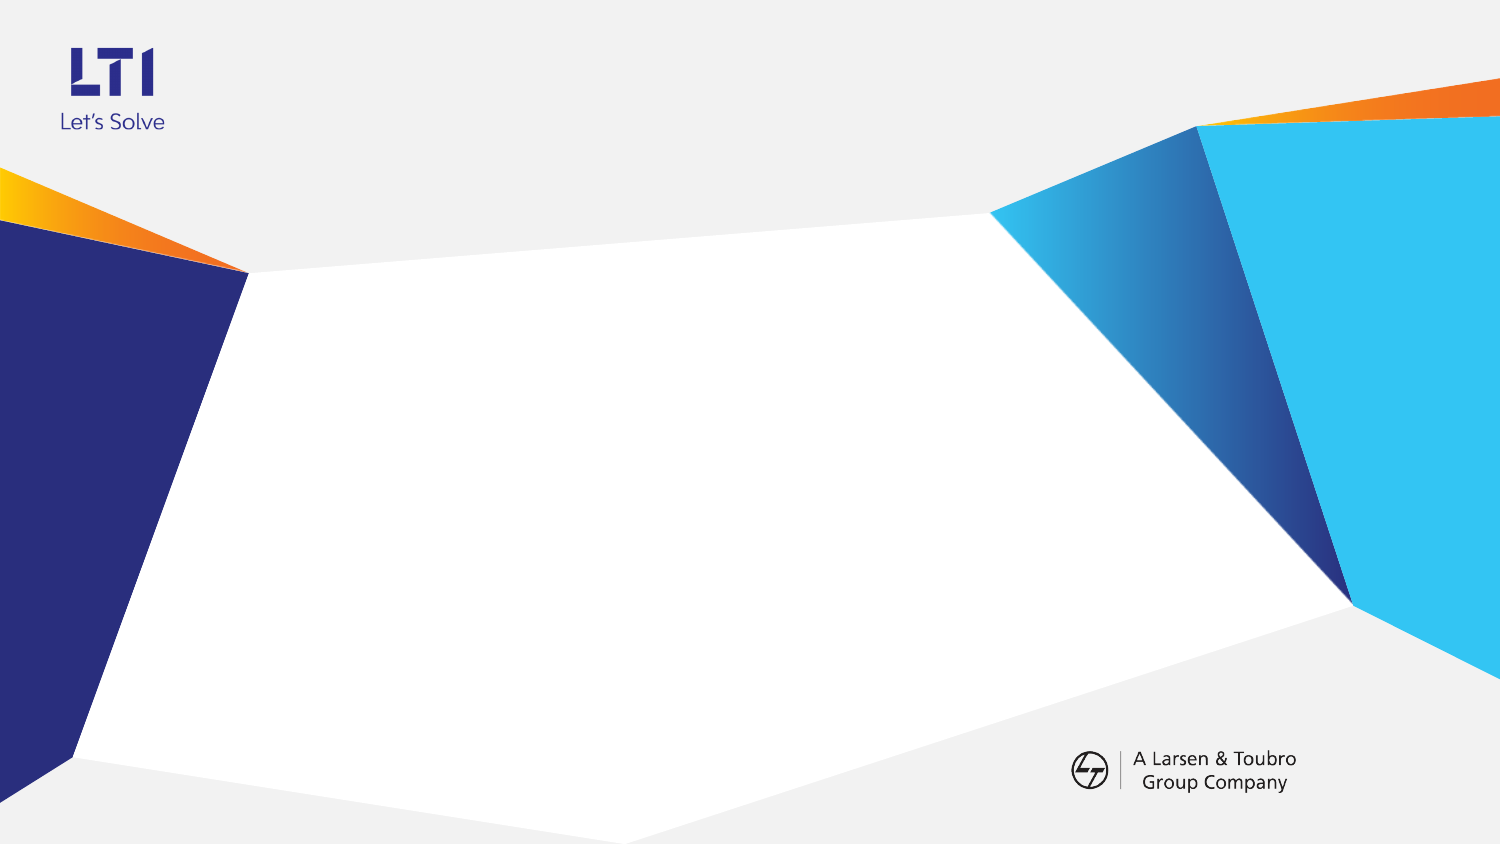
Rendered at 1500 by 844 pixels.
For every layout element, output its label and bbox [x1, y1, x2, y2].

picture [44, 34, 181, 143]
picture [1071, 750, 1296, 793]
